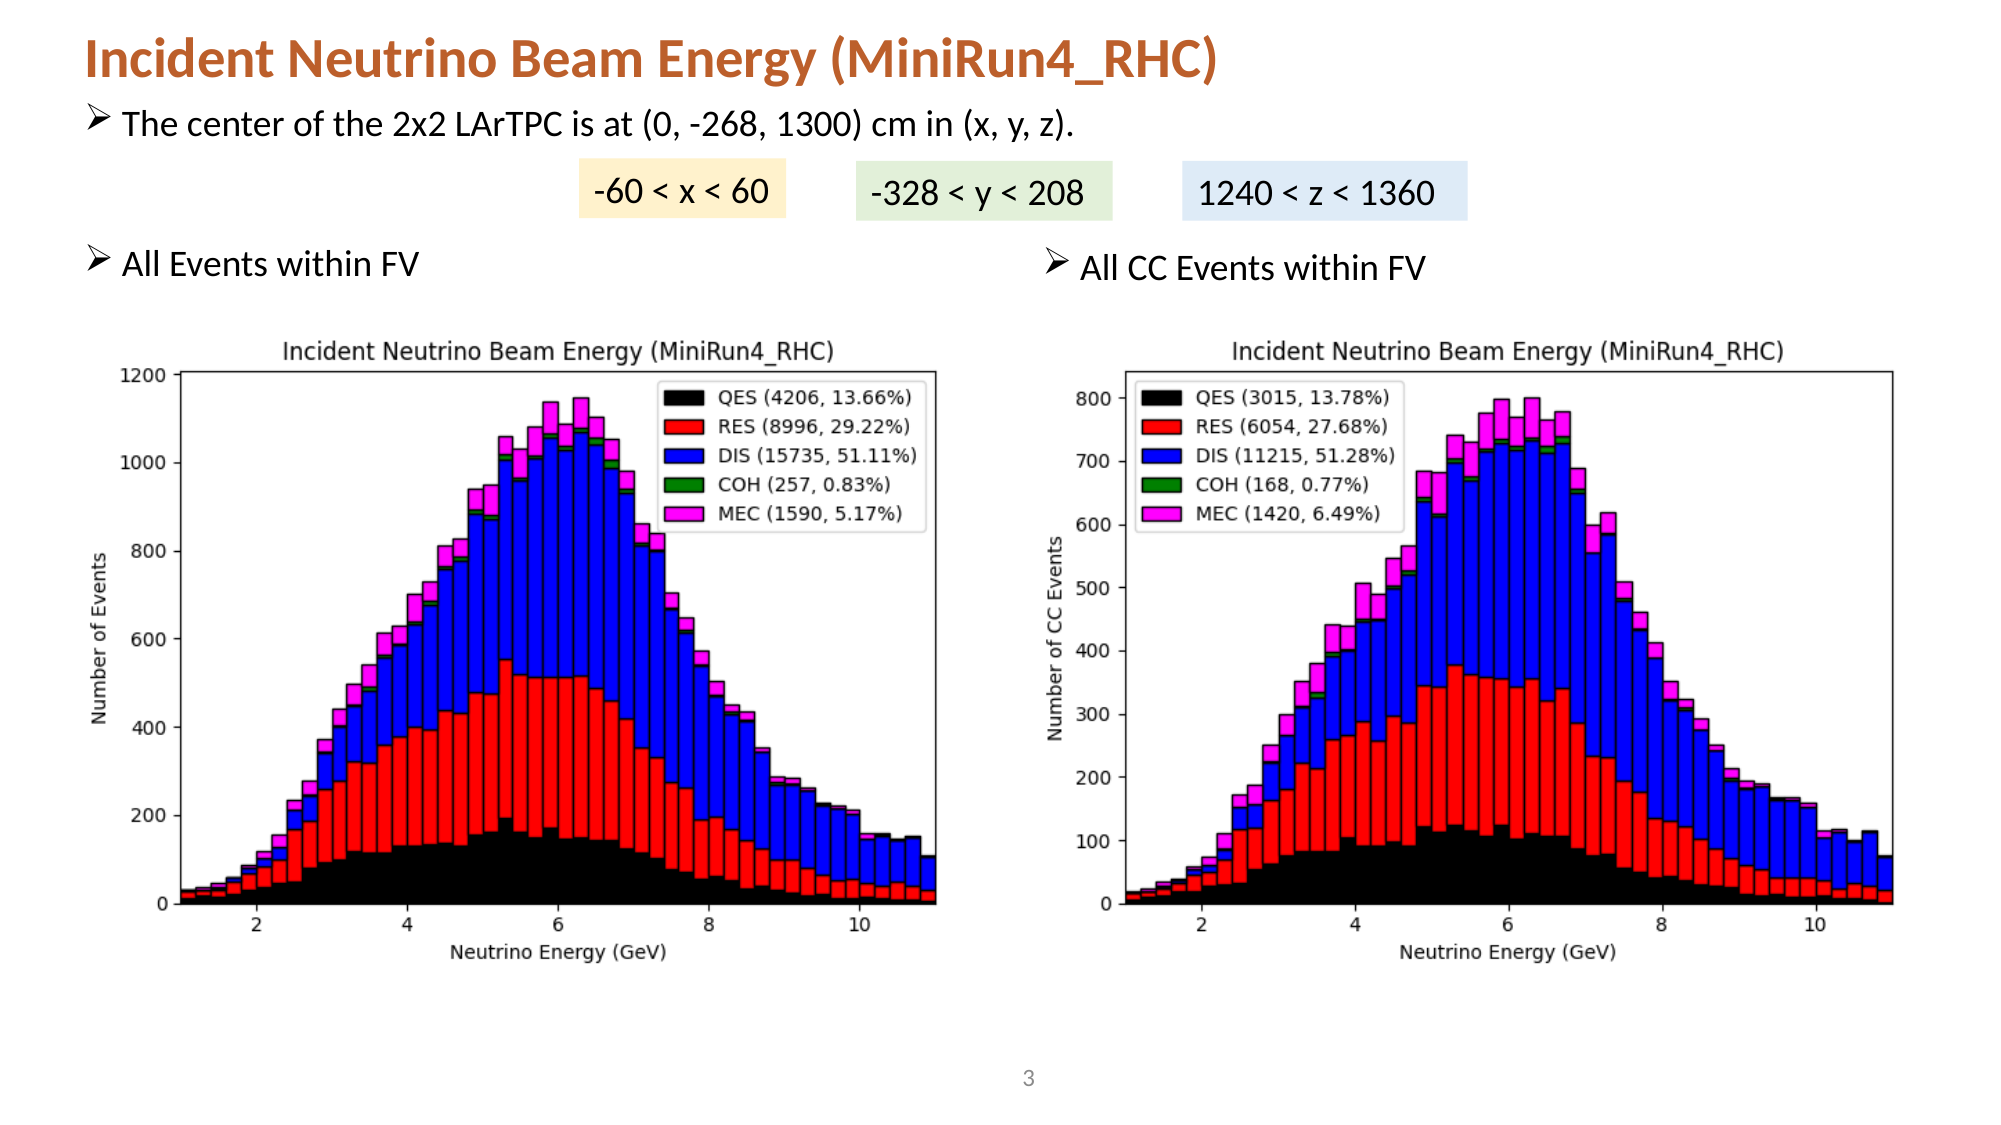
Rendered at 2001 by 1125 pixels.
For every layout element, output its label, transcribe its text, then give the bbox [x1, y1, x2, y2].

slide_number 3 [950, 1061, 1050, 1092]
list The center of the 2x2 LArTPC is at (0, -268, 1300) cm in (x, y, z). [69, 96, 1913, 190]
list All Events within FV [69, 236, 954, 330]
text_box -328 < y < 208 [856, 160, 1113, 221]
text_box -60 < x < 60 [579, 158, 787, 219]
list All CC Events within FV [1027, 240, 1913, 333]
text_box 1240 < z < 1360 [1182, 160, 1468, 221]
picture [1027, 333, 1913, 970]
picture [71, 333, 956, 970]
title Incident Neutrino Beam Energy (MiniRun4_RHC) [69, 21, 1913, 96]
